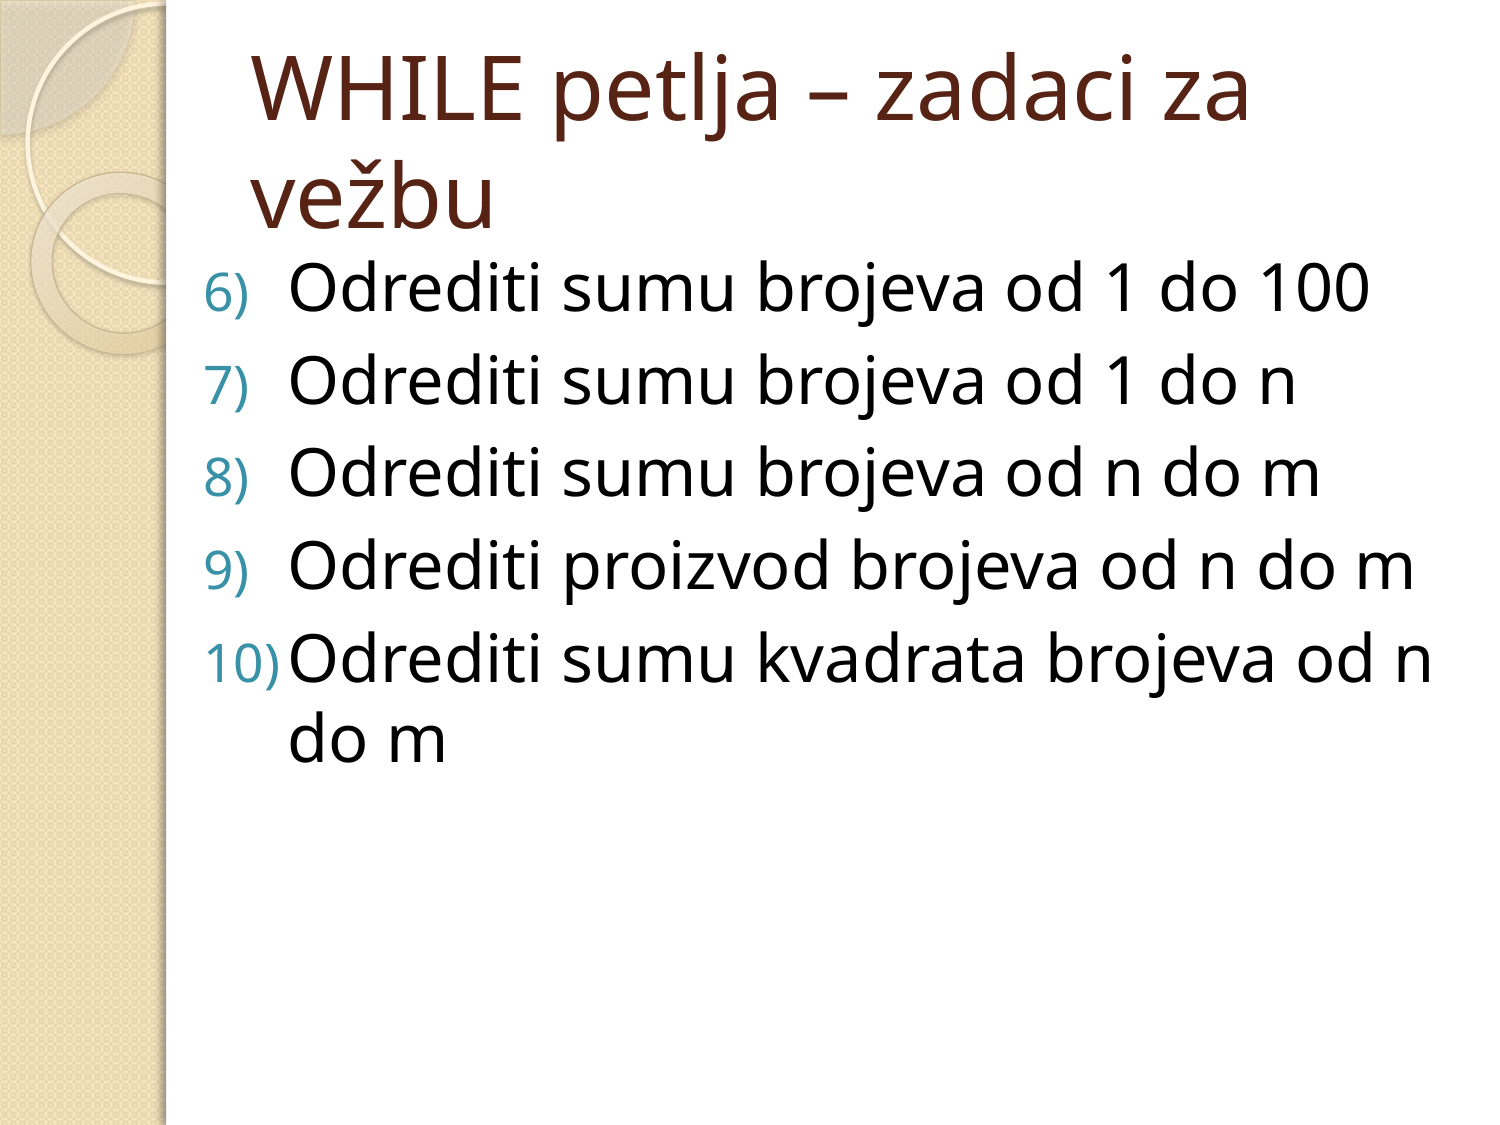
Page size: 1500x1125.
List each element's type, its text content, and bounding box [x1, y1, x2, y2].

title WHILE petlja – zadaci za vežbu [235, 45, 1466, 233]
list Odrediti sumu brojeva od 1 do 100 Odrediti sumu brojeva od 1 do n Odrediti sumu brojeva od n do m Odrediti proizvod brojeva od n do m Odrediti sumu kvadrata brojeva od n do m [174, 237, 1466, 1075]
